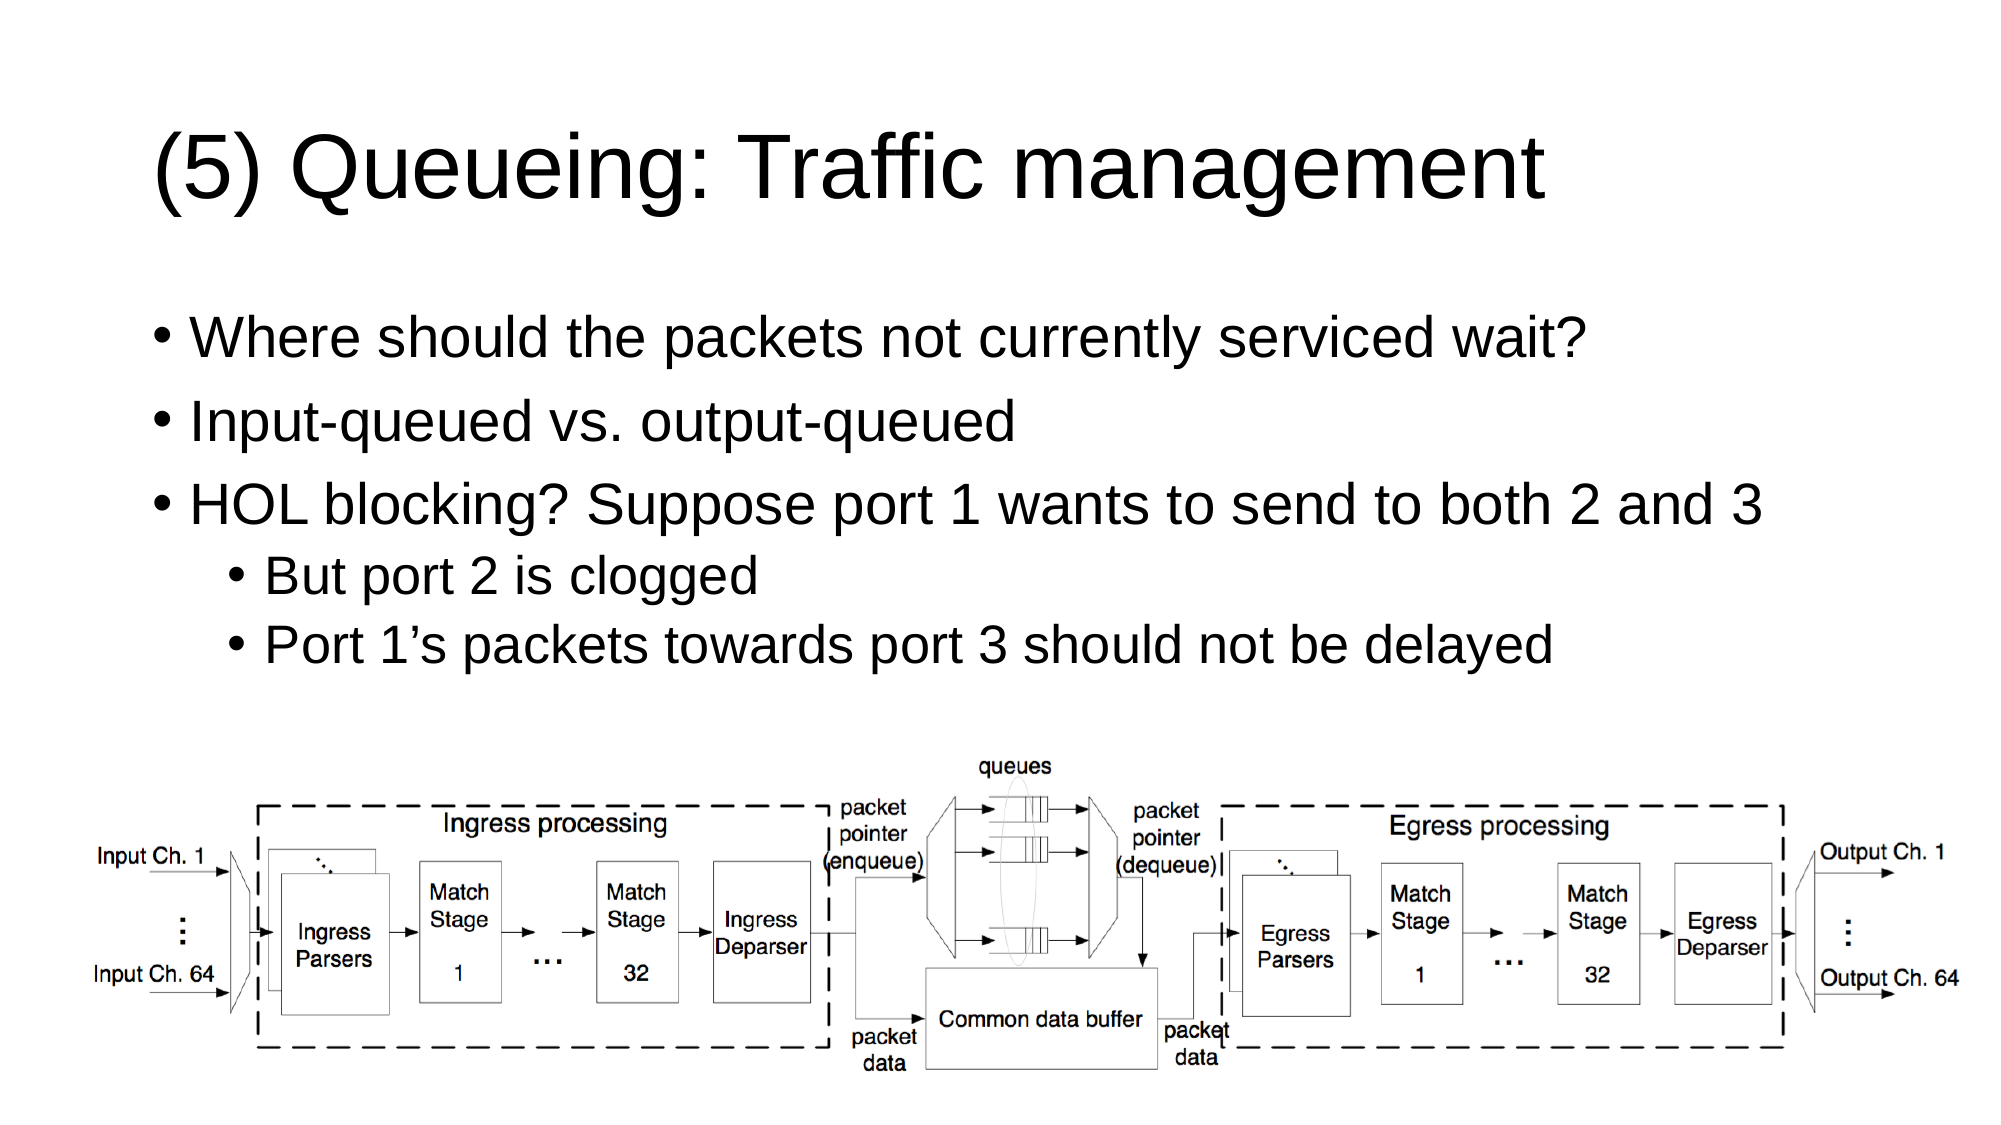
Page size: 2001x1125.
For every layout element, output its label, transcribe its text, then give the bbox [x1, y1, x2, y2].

title (5) Queueing: Traffic management [137, 59, 1863, 278]
picture [27, 742, 1986, 1095]
list Where should the packets not currently serviced wait? Input-queued vs. output-queued HOL blocking? Suppose port 1 wants to send to both 2 and 3 But port 2 is clogged Port 1’s packets towards port 3 should not be delayed [137, 299, 1863, 742]
